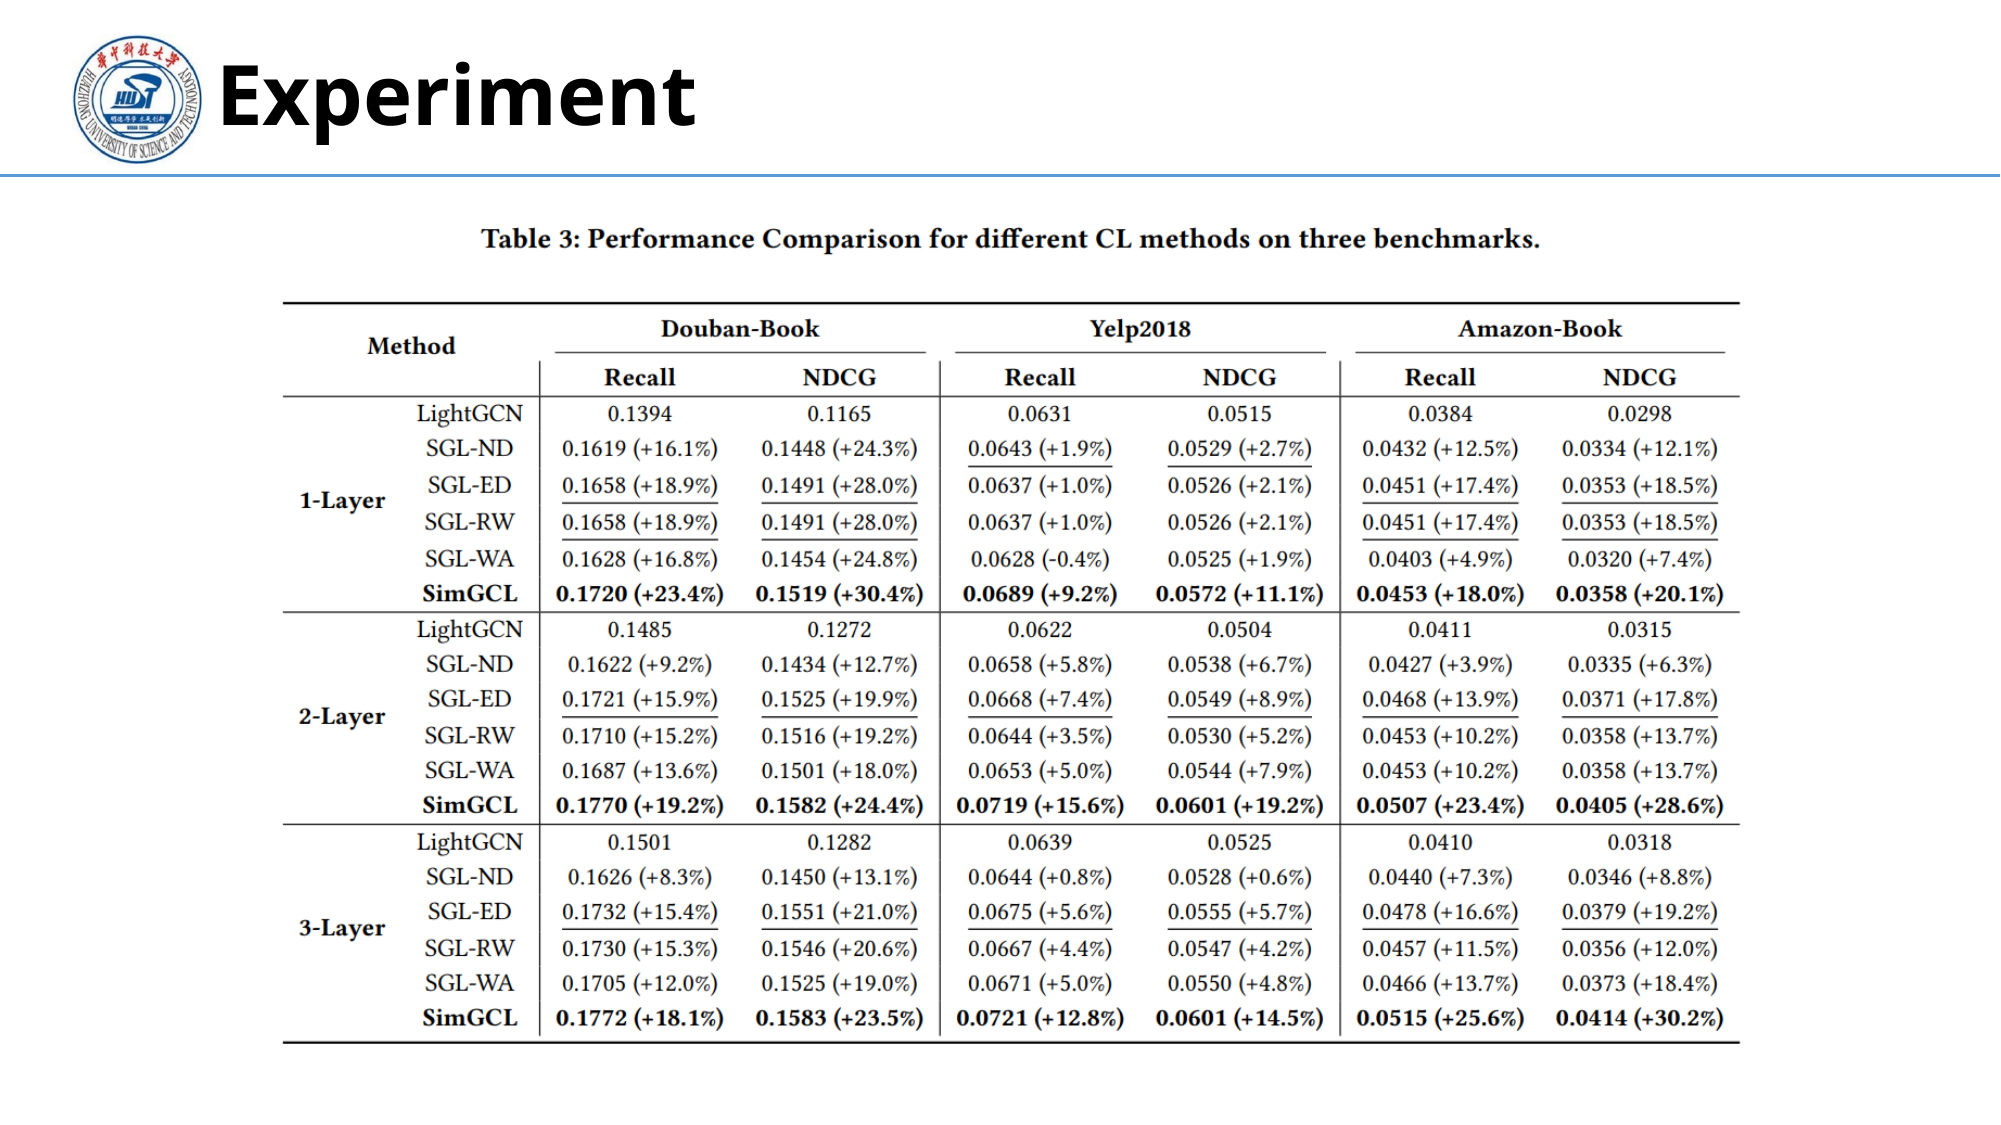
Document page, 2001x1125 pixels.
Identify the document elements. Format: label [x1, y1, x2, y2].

text_box [72, 34, 847, 164]
picture [243, 201, 1757, 1070]
